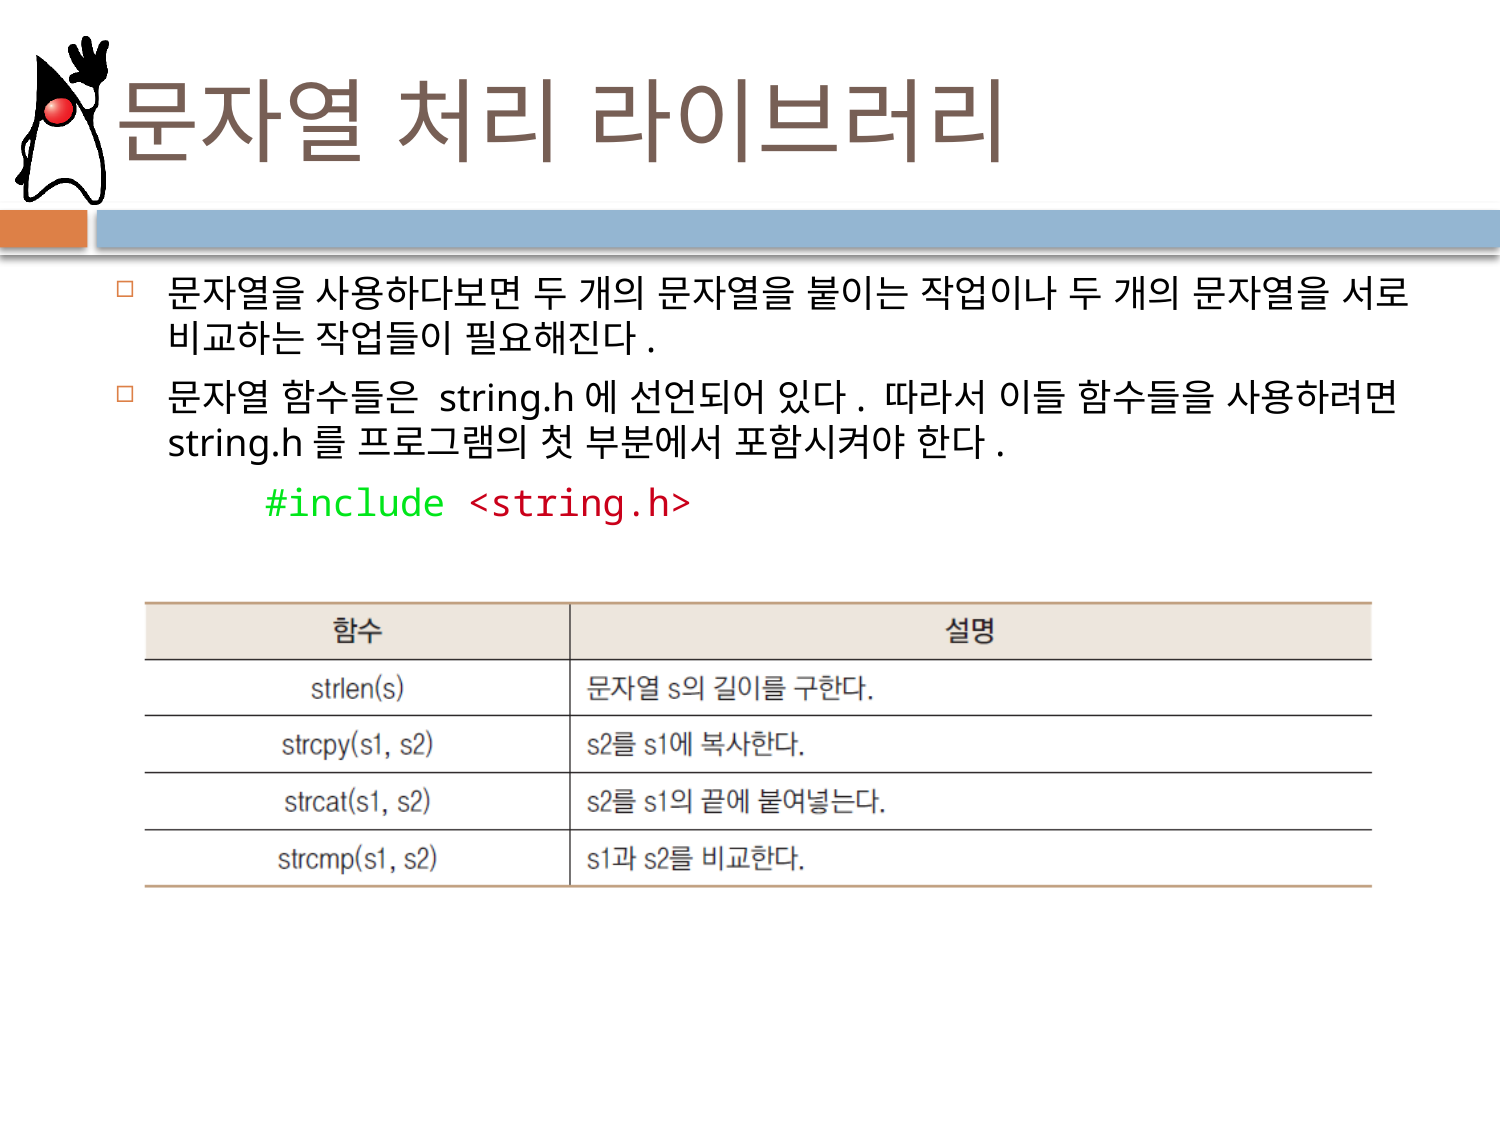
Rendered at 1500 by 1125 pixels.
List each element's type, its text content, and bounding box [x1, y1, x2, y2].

picture [15, 36, 109, 205]
list 문자열을 사용하다보면 두 개의 문자열을 붙이는 작업이나 두 개의 문자열을 서로 비교하는 작업들이 필요해진다. 문자열 함수들은 string.h에 선언되어 있다. 따라서 이들 함수들을 사용하려면 string.h를 프로그램의 첫 부분에서 포함시켜야 한다. #include <string.h> [100, 262, 1438, 363]
list 문자열을 사용하다보면 두 개의 문자열을 붙이는 작업이나 두 개의 문자열을 서로 비교하는 작업들이 필요해진다. 문자열 함수들은 string.h에 선언되어 있다. 따라서 이들 함수들을 사용하려면 string.h를 프로그램의 첫 부분에서 포함시켜야 한다. #include <string.h> [100, 364, 1438, 1000]
picture [133, 585, 1400, 909]
title 문자열 처리 라이브러리 [100, 37, 1438, 200]
